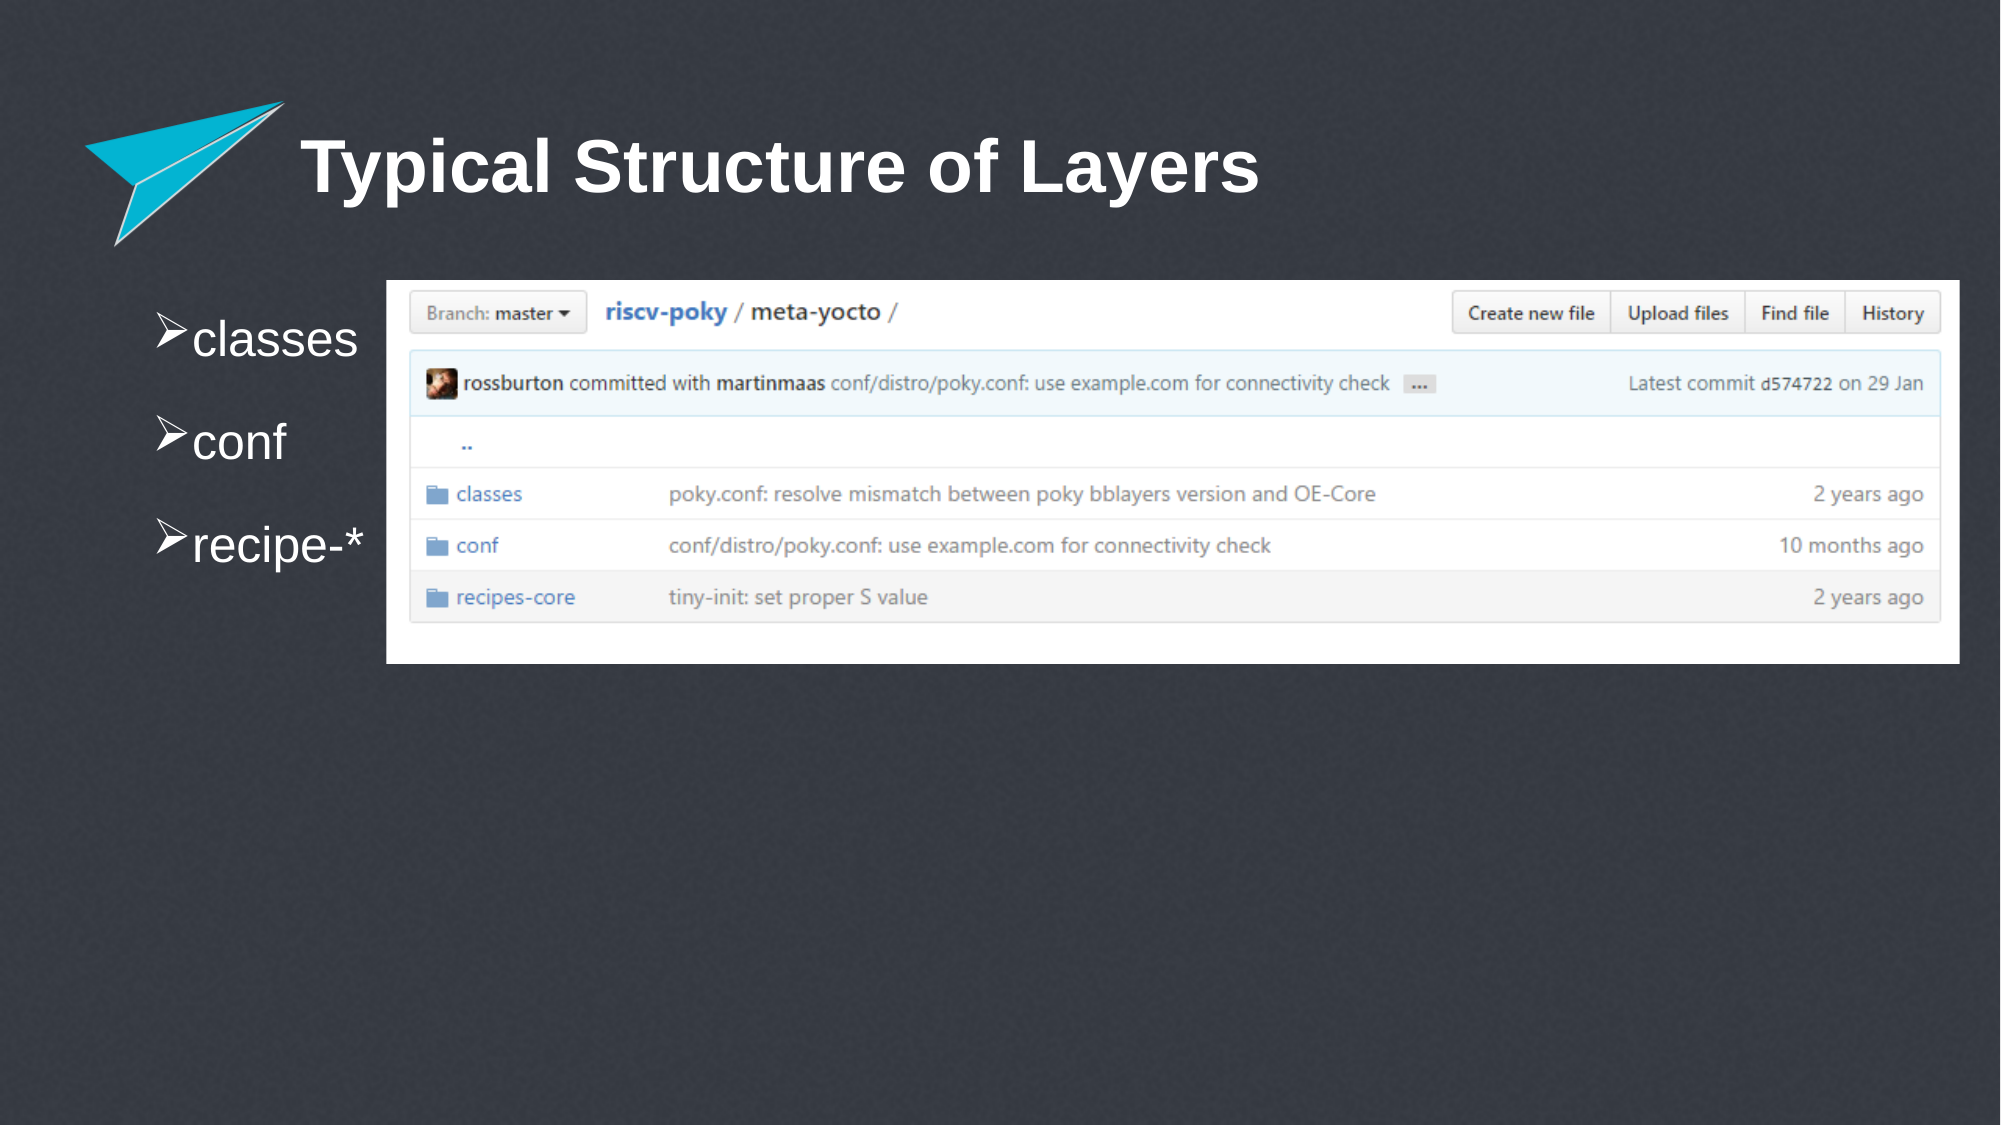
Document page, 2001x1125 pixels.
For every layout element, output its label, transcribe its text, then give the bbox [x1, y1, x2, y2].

title Typical Structure of Layers [285, 94, 1863, 243]
list classes conf recipe-* [137, 280, 1863, 1014]
picture [0, 0, 2001, 1125]
